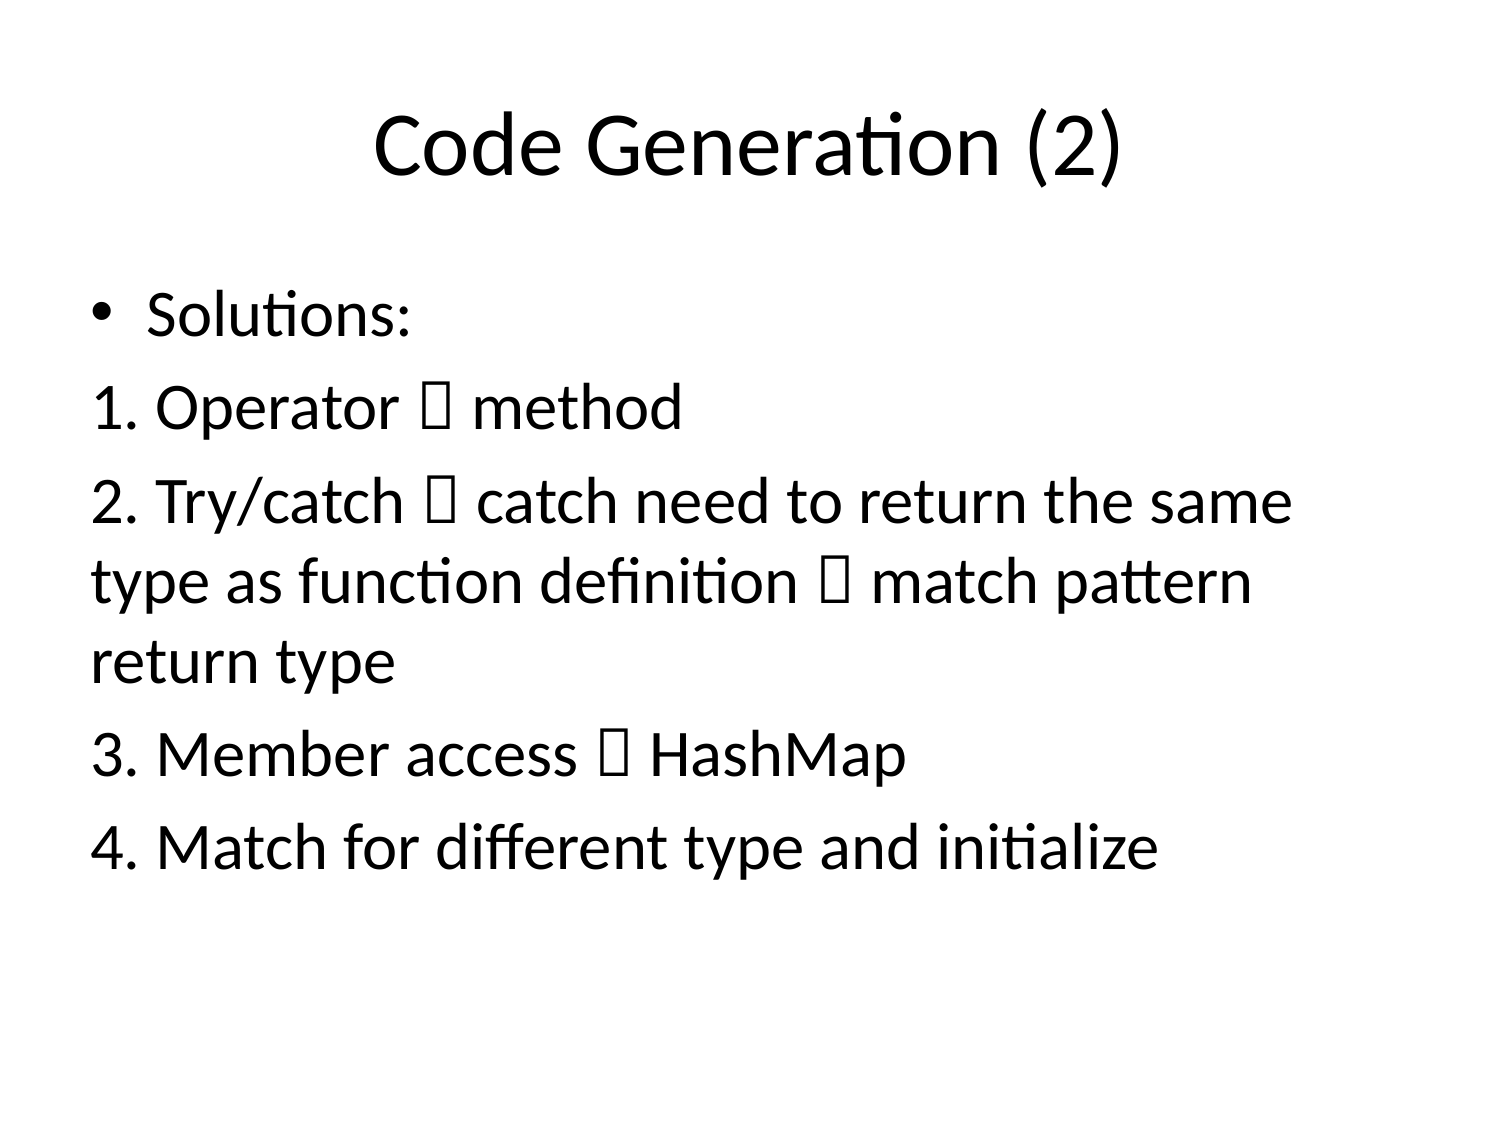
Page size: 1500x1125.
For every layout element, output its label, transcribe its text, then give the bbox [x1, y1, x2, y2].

title Code Generation (2) [75, 45, 1425, 233]
list Solutions: 1. Operator  method 2. Try/catch  catch need to return the same type as function definition  match pattern return type 3. Member access  HashMap 4. Match for different type and initialize [75, 262, 1425, 1005]
